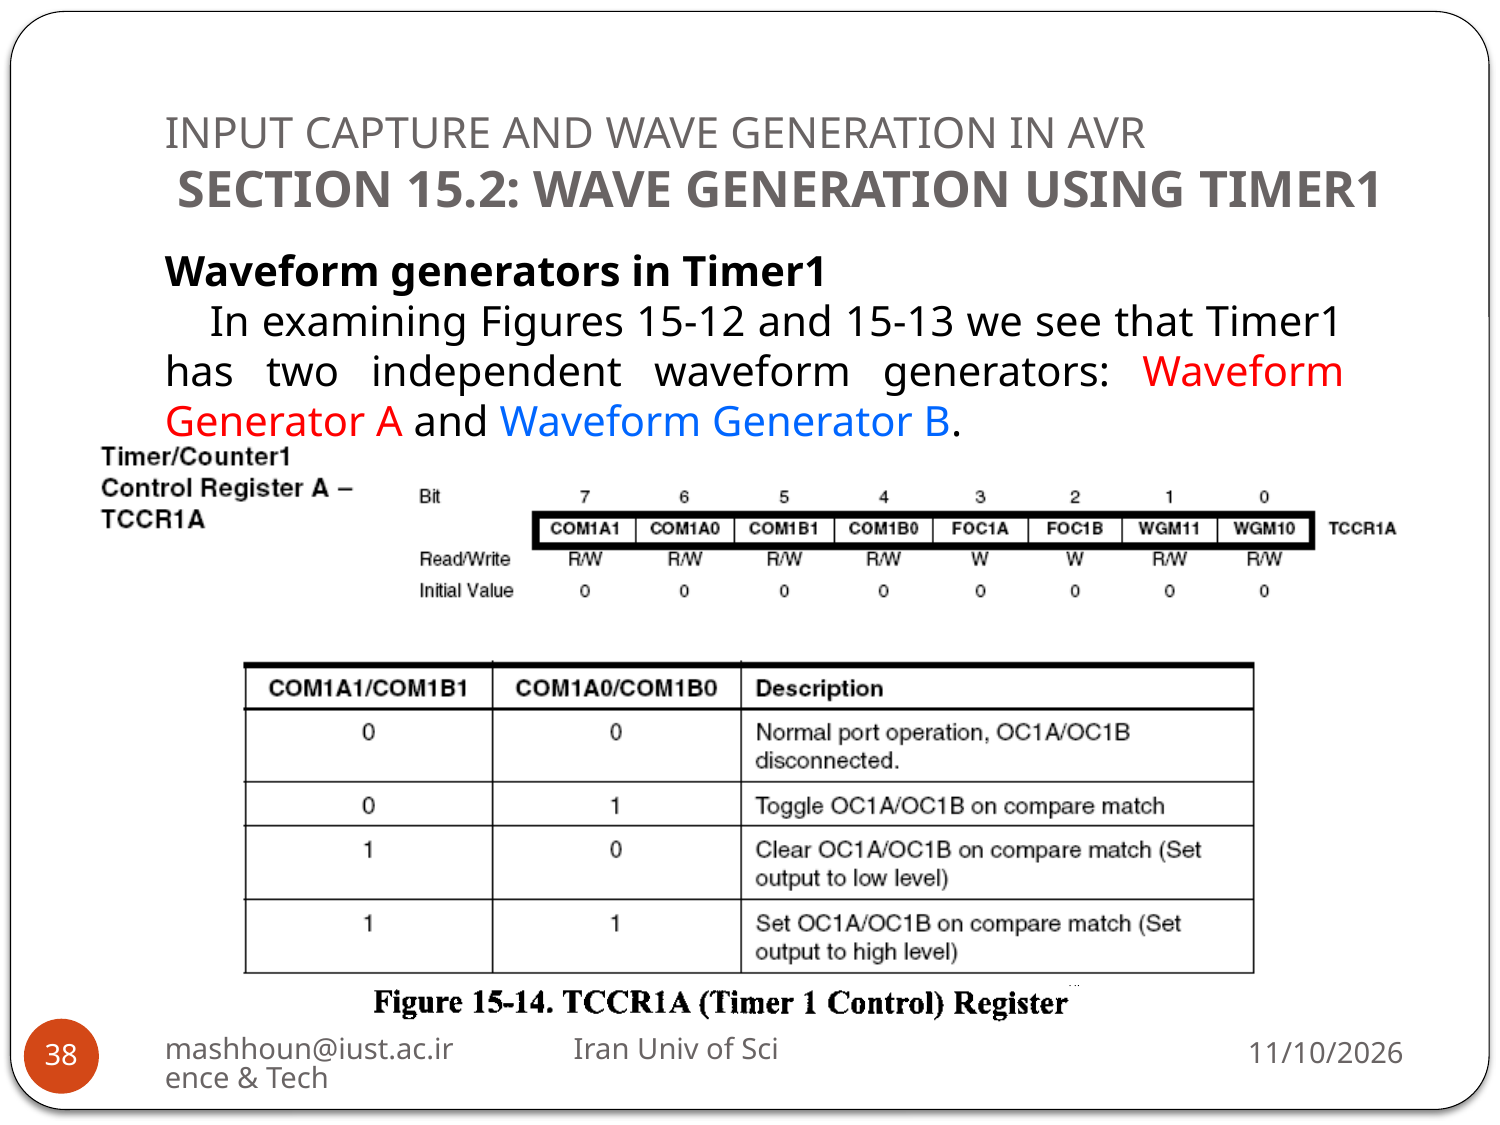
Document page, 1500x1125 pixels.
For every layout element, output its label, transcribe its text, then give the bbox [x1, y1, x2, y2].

list Waveform generators in Timer1 In examining Figures 15-12 and 15-13 we see that Timer1 has two independent waveform generators: Waveform Generator A and Waveform Generator B. [150, 237, 1360, 437]
slide_number 38 [23, 1018, 99, 1094]
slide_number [1012, 1015, 1419, 1094]
title INPUT CAPTURE AND WAVE GENERATION IN AVR SECTION 15.2: WAVE GENERATION USING TIMER1 [150, 45, 1425, 233]
picture [96, 439, 1404, 610]
picture [238, 655, 1262, 1032]
footer mashhoun@iust.ac.ir Iran Univ of Science & Tech [150, 1012, 800, 1088]
